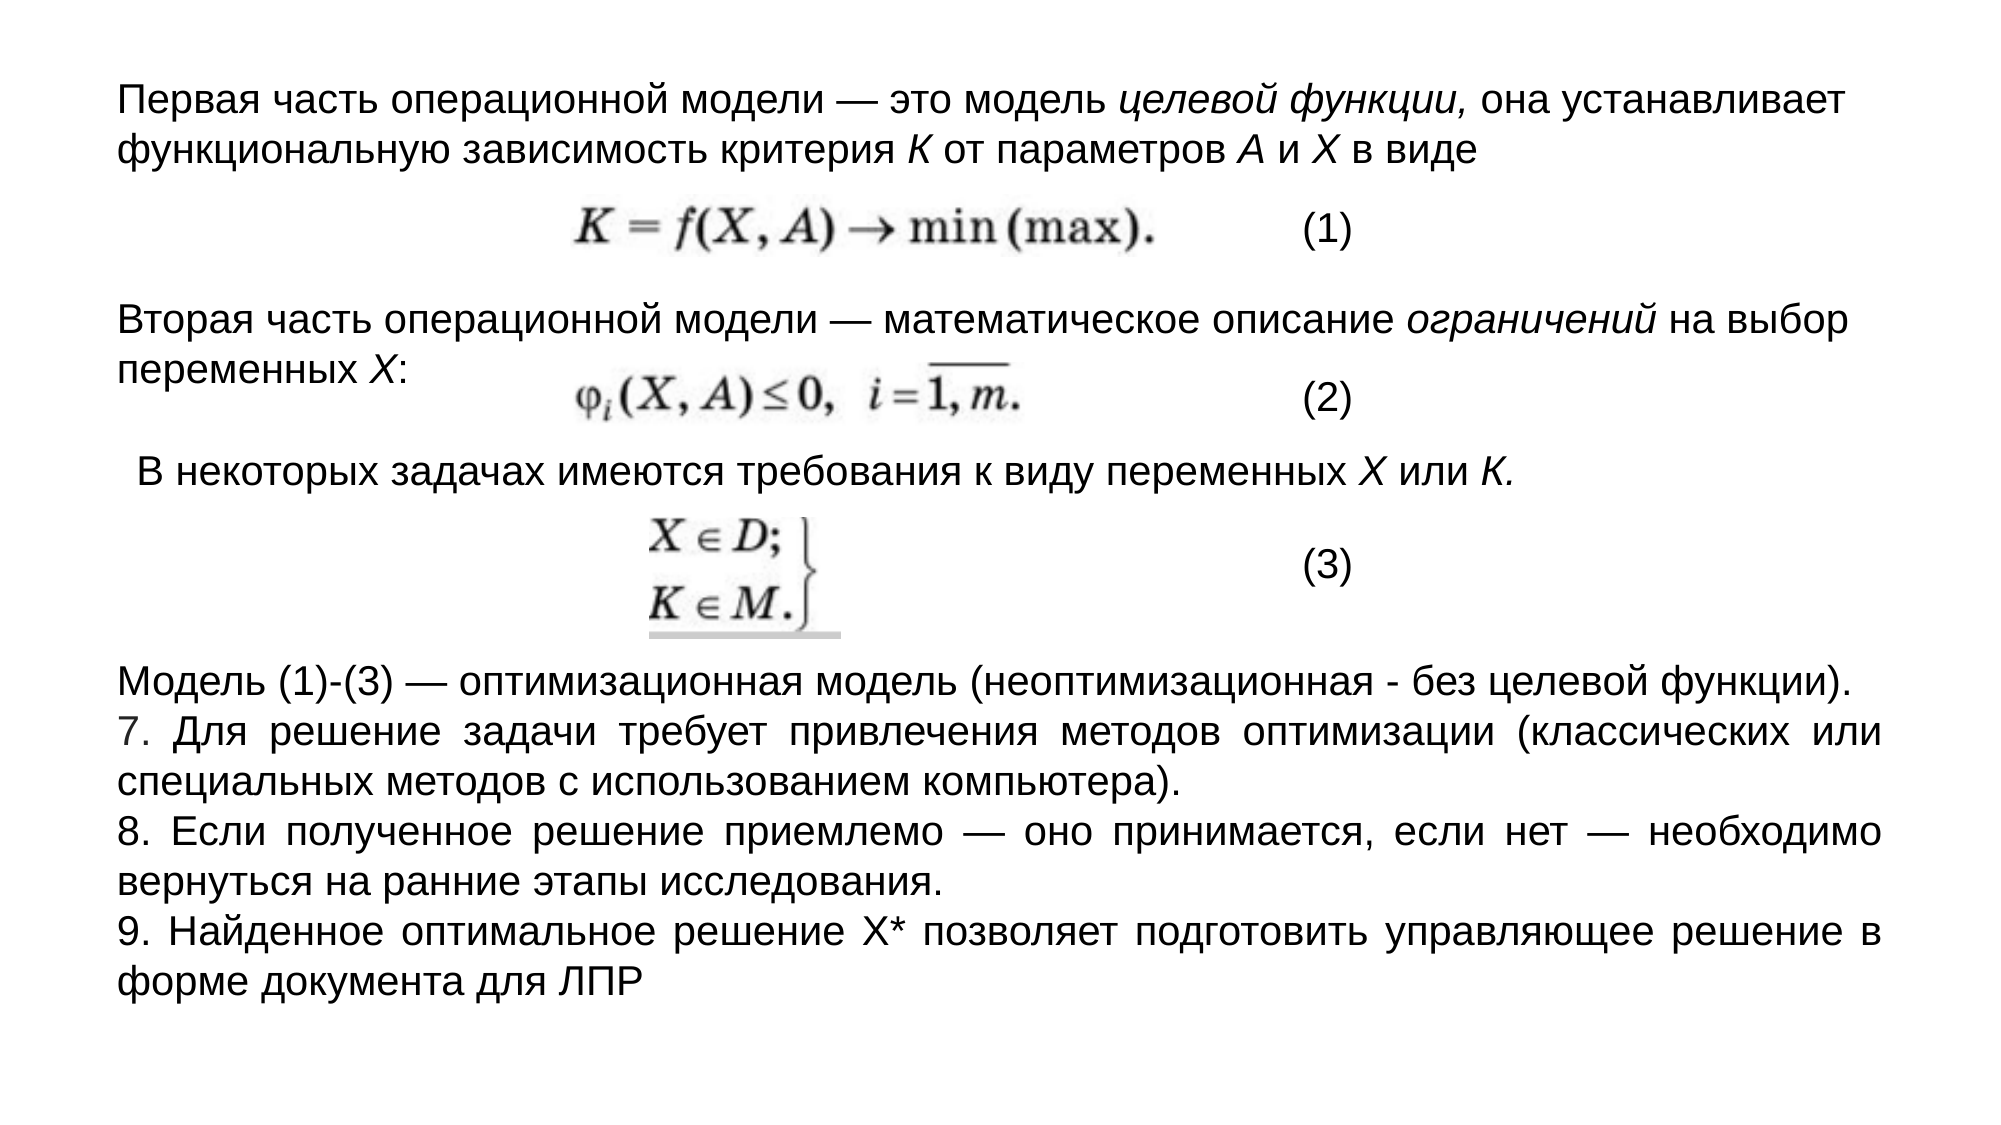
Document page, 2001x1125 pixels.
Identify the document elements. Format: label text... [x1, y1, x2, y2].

text_box Модель (1)-(3) — оптимизационная модель (неоптимизационная - без целевой функции). 7. Для решение задачи требует привлечения методов оптимизации (классических или специальных методов с использованием компьютера). 8. Если полученное решение приемлемо — оно принимается, если нет — необходимо вернуться на ранние этапы исследования. 9. Найденное оптимальное решение X* позволяет подготовить управляющее решение в форме документа для ЛПР [102, 646, 1898, 1012]
text_box (1) [1287, 193, 1369, 258]
text_box Вторая часть операционной модели — математическое описание ограничений на выбор переменных X: [102, 284, 1898, 400]
text_box (3) [1287, 529, 1369, 595]
picture [570, 194, 1226, 257]
picture [570, 362, 1112, 439]
text_box (2) [1287, 362, 1369, 428]
picture [649, 516, 841, 639]
text_box Первая часть операционной модели — это модель целевой функции, она устанавливает функциональную зависимость критерия К от параметров А и X в виде [102, 64, 1898, 179]
text_box В некоторых задачах имеются требования к виду переменных X или К. [121, 436, 1918, 502]
